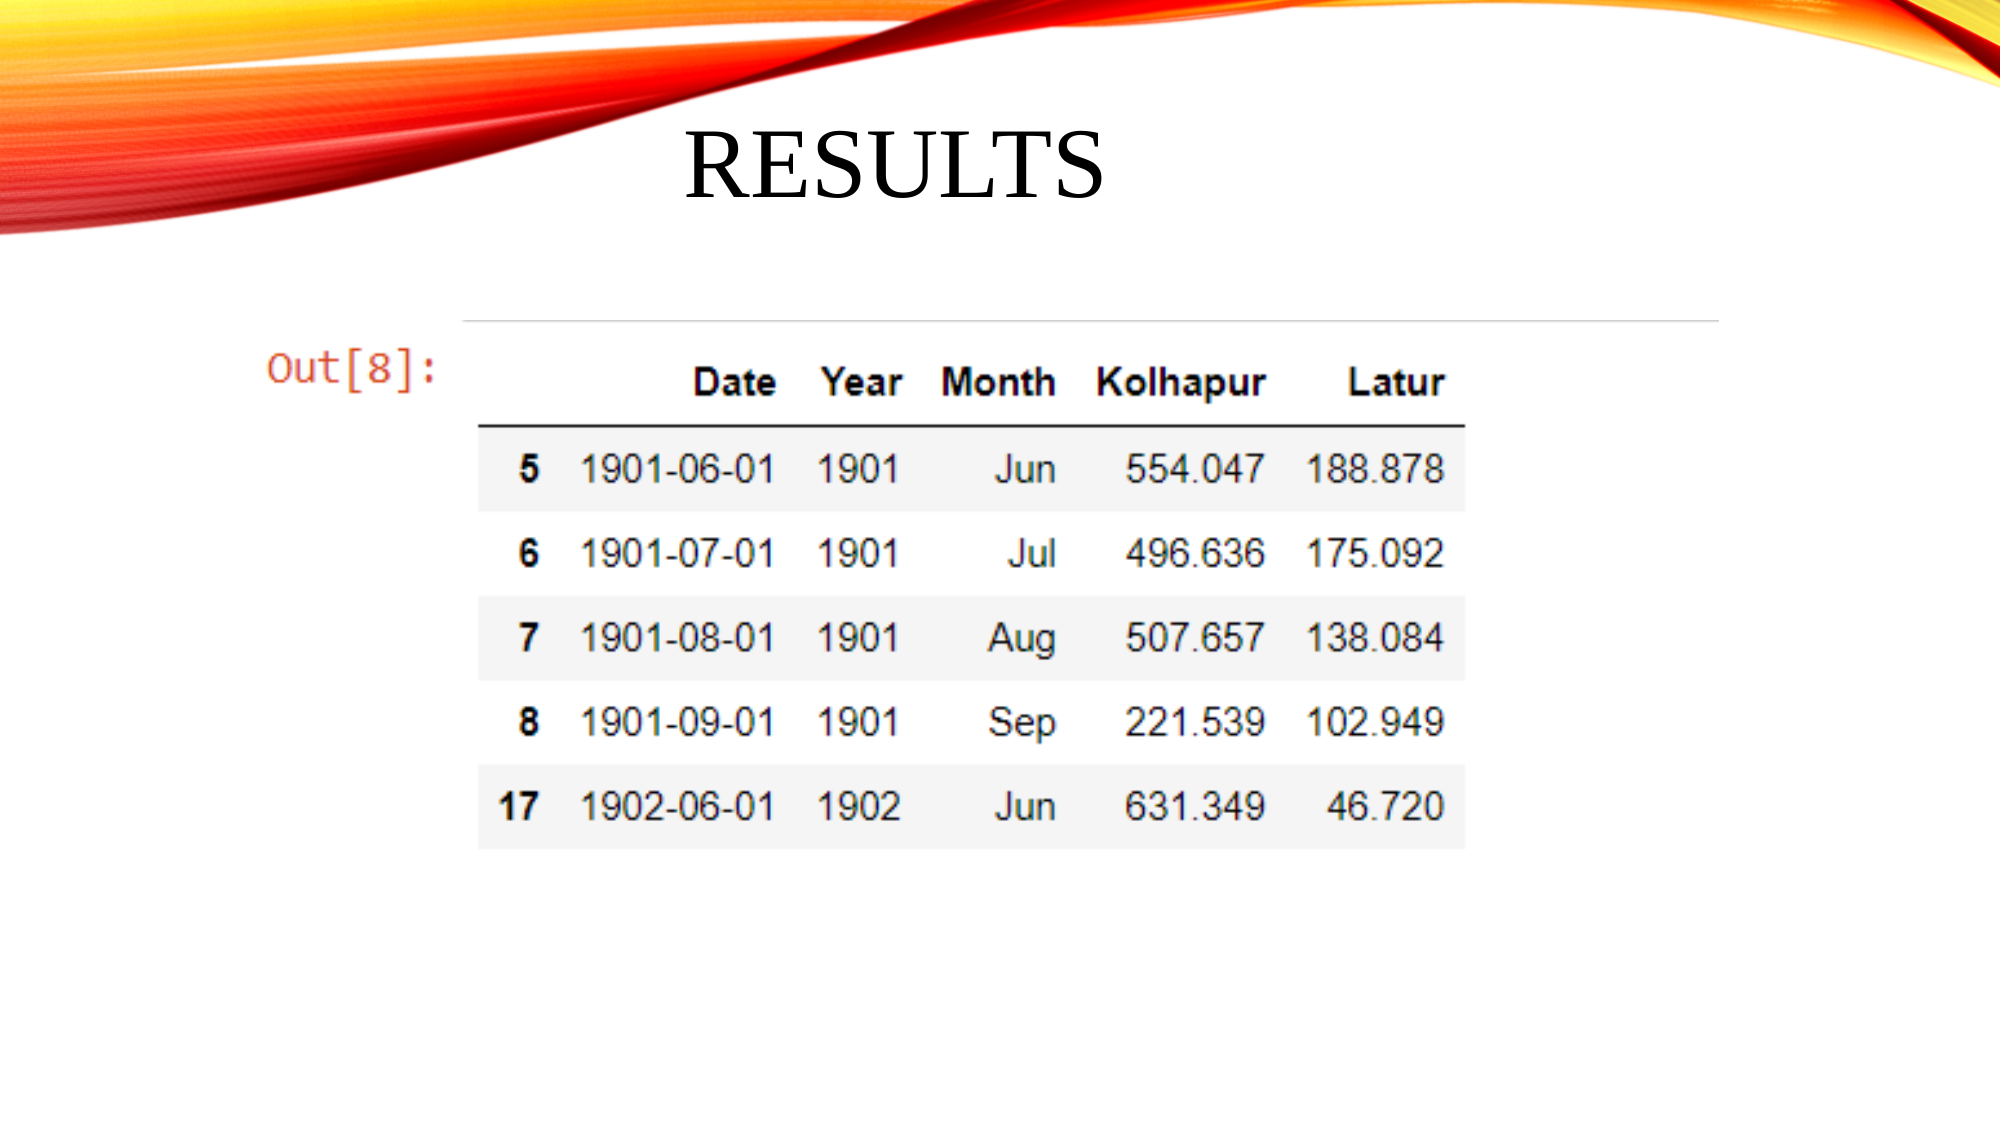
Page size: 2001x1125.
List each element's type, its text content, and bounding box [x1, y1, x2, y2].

text_box RESULTS [669, 89, 1669, 225]
picture [213, 319, 1720, 929]
picture [0, 0, 2000, 237]
